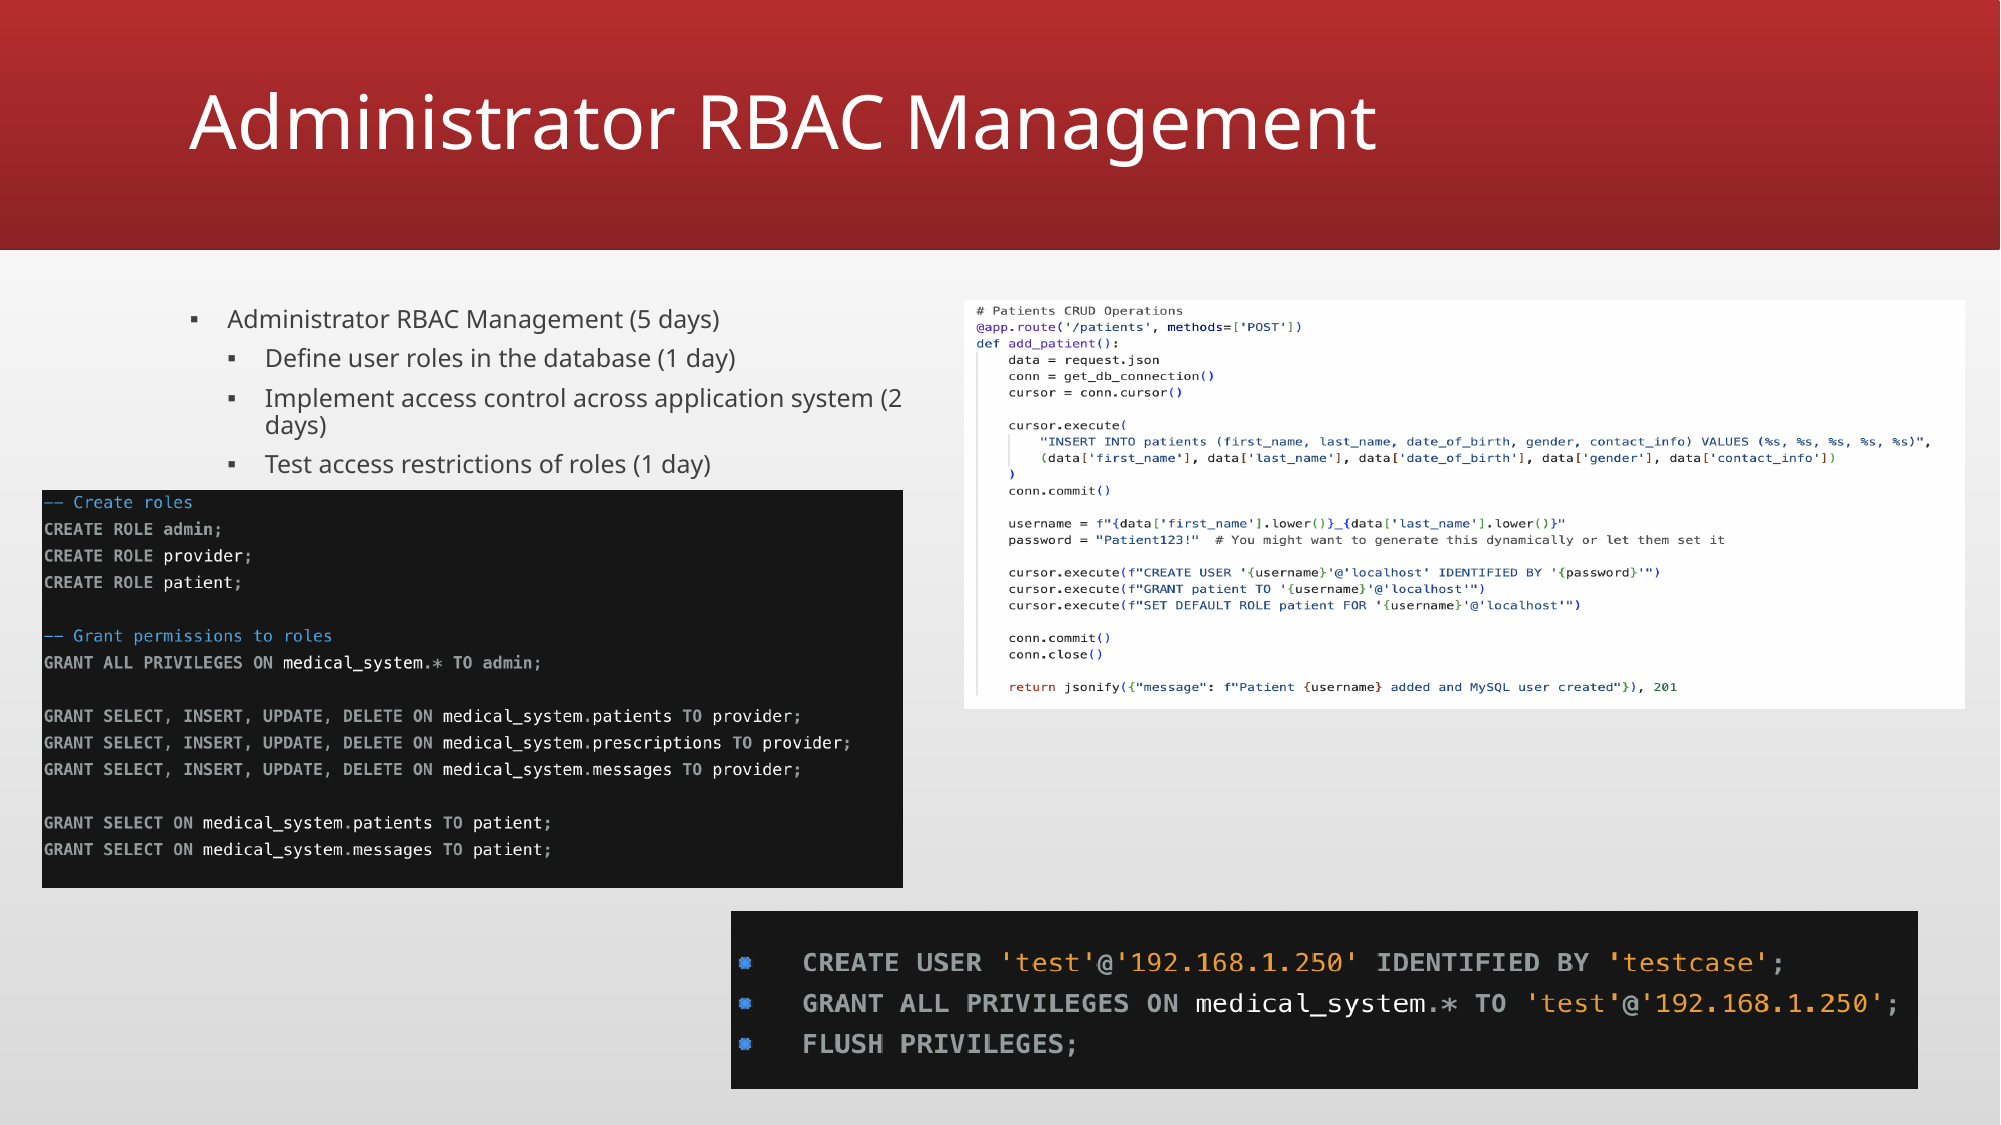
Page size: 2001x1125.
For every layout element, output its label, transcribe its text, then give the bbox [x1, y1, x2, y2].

picture [42, 490, 903, 888]
title Administrator RBAC Management [174, 16, 1825, 234]
picture [964, 300, 1965, 709]
list Administrator RBAC Management (5 days) Define user roles in the database (1 day) Implement access control across application system (2 days) Test access restrictions of roles (1 day) [174, 299, 963, 1050]
picture [731, 911, 1918, 1089]
